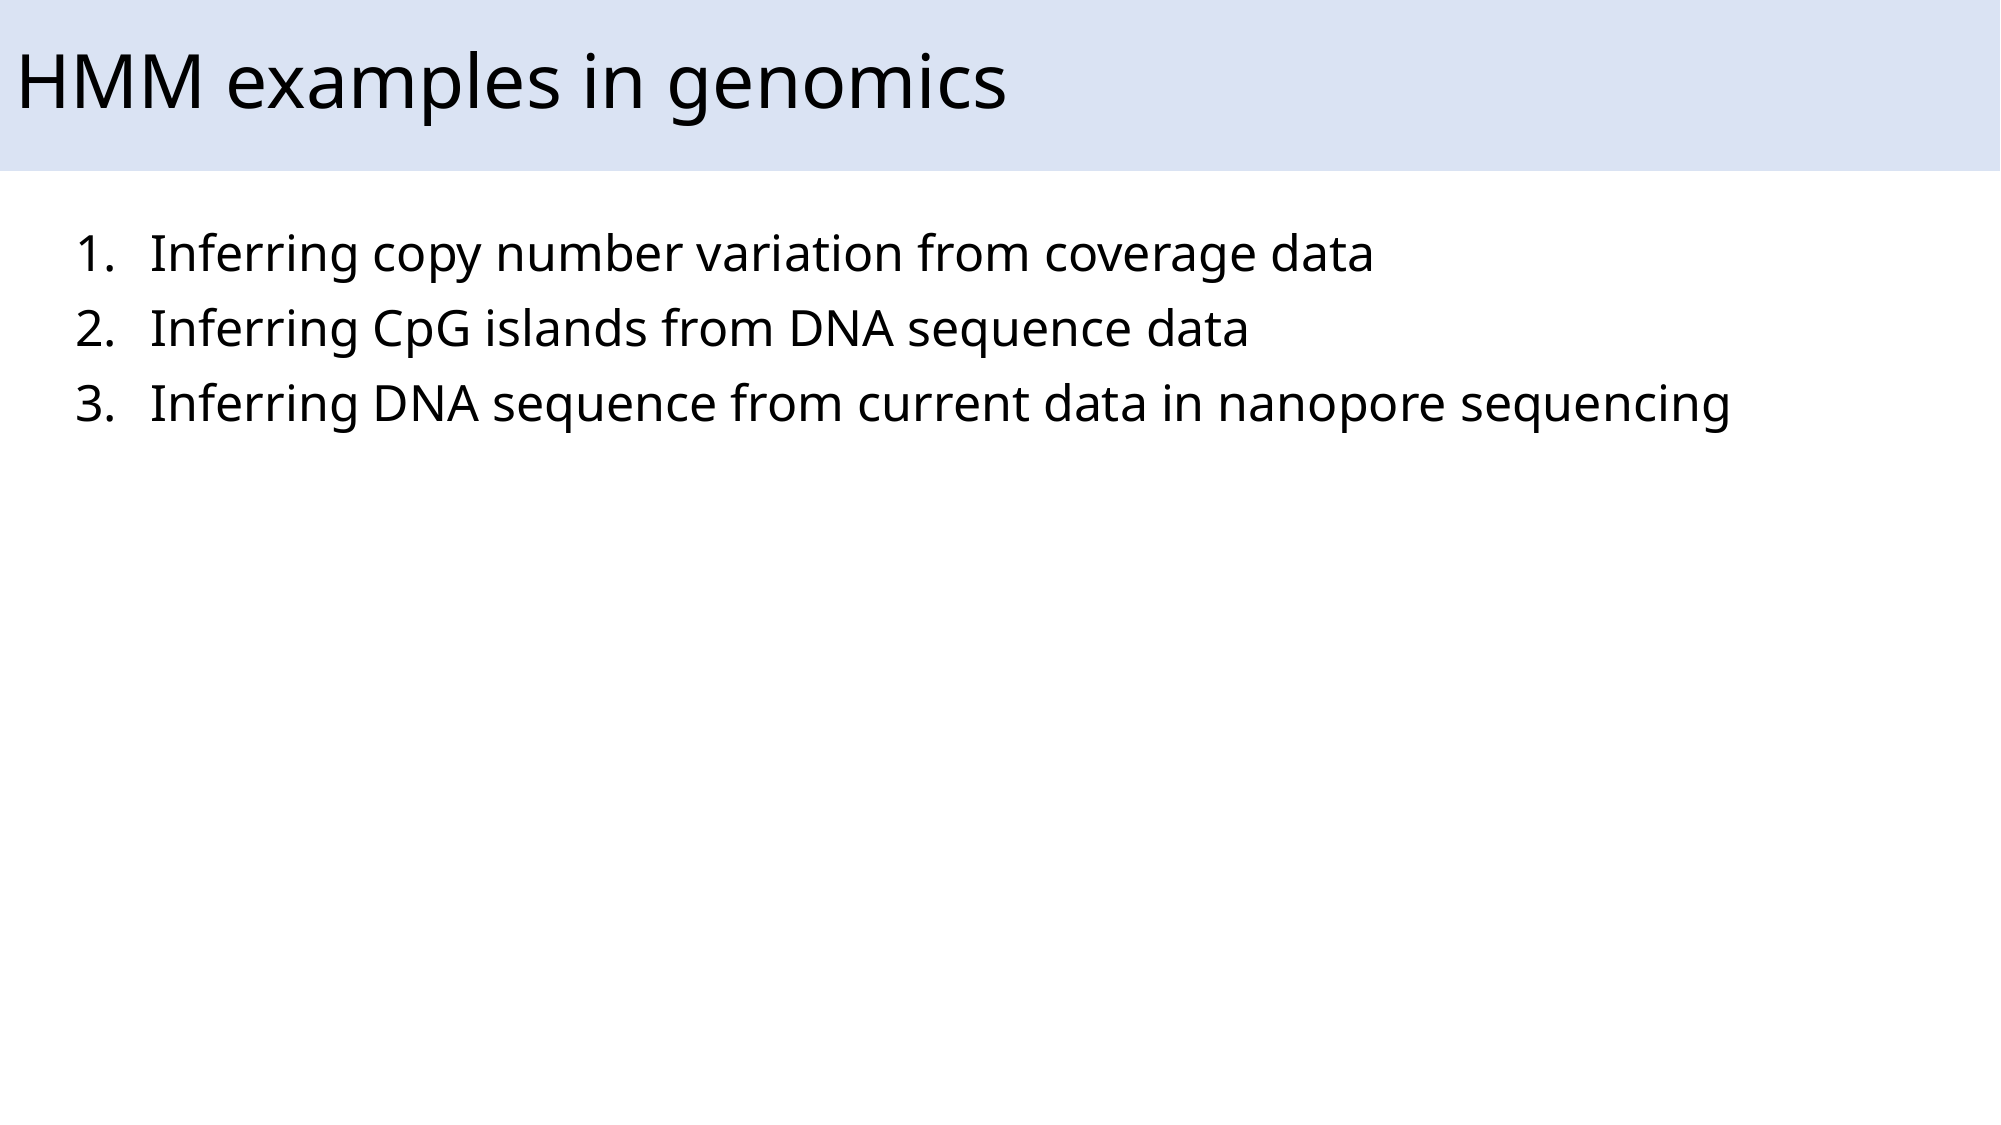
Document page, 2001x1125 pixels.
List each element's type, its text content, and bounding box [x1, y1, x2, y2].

list Inferring copy number variation from coverage data Inferring CpG islands from DNA sequence data Inferring DNA sequence from current data in nanopore sequencing [60, 220, 1940, 902]
title HMM examples in genomics [0, 0, 2000, 171]
